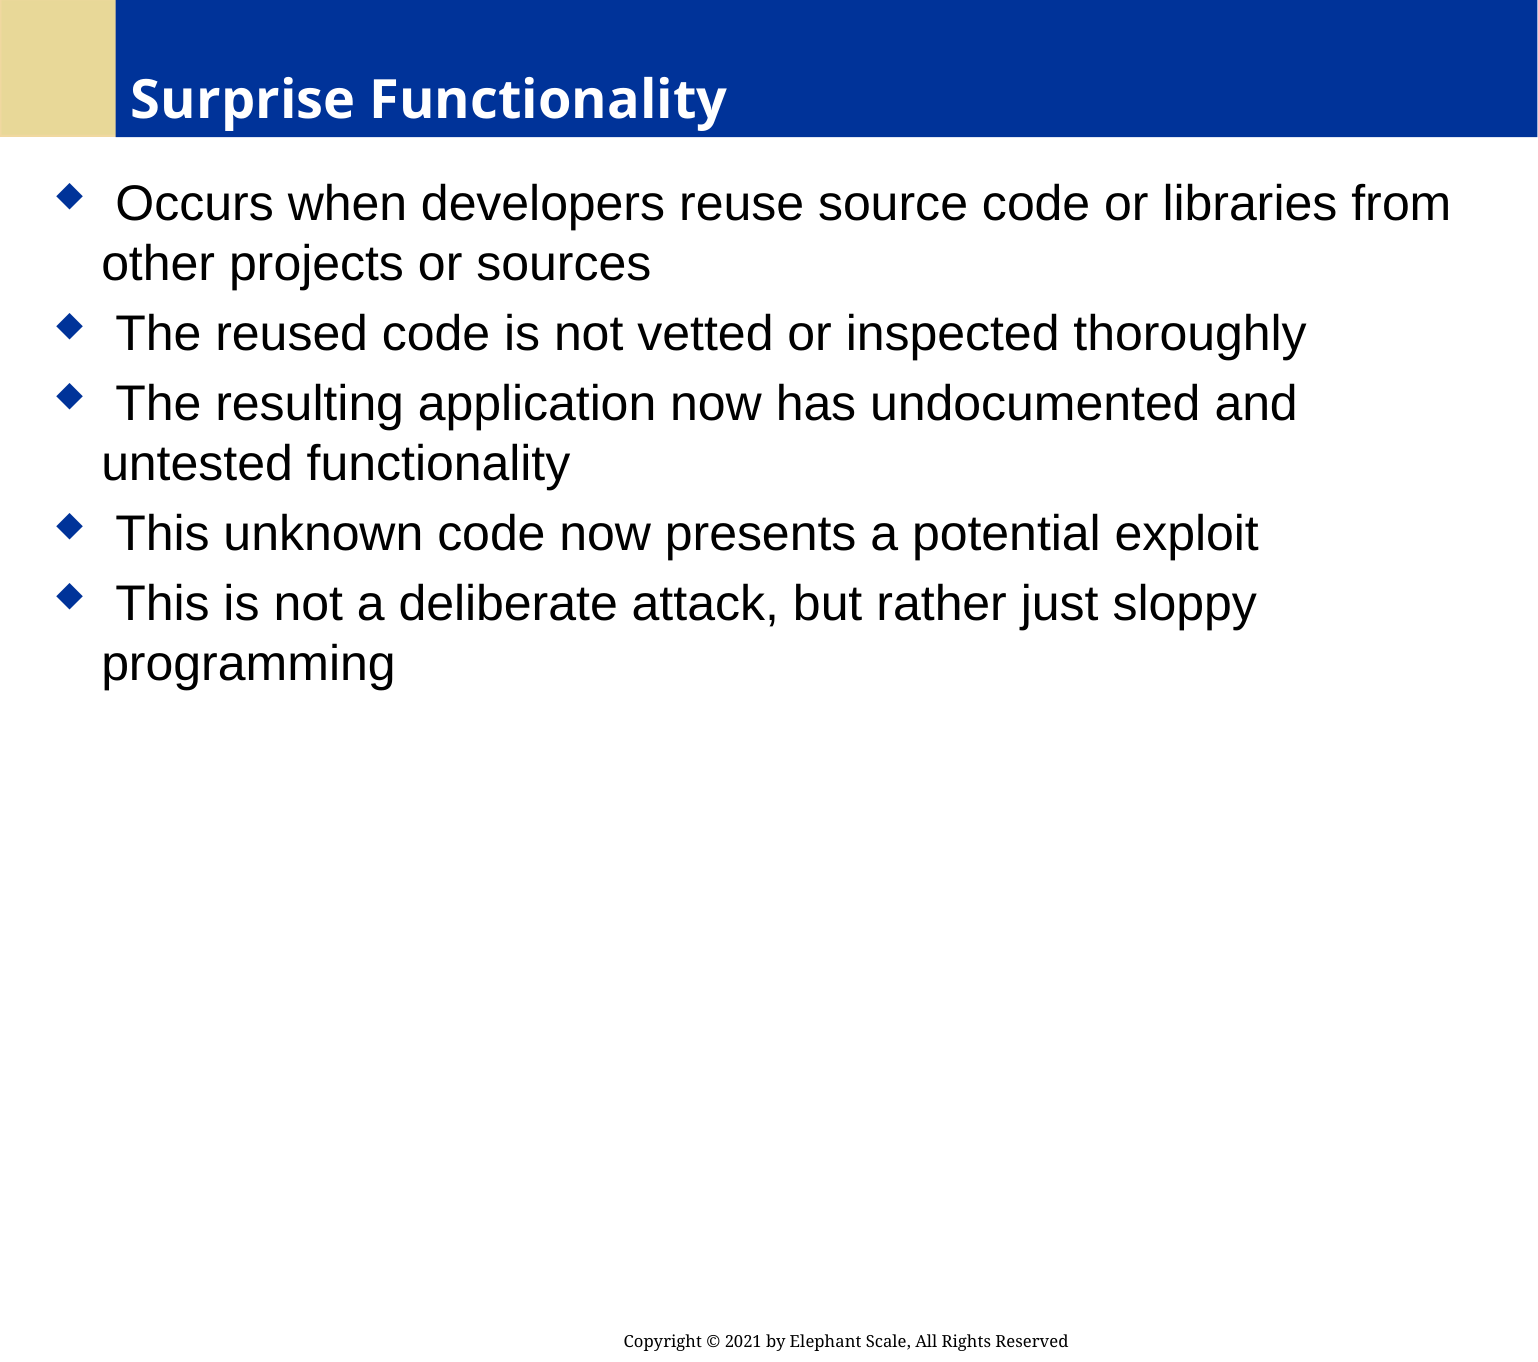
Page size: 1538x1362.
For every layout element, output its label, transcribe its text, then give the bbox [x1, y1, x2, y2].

picture [0, 0, 115, 137]
list Occurs when developers reuse source code or libraries from other projects or sources The reused code is not vetted or inspected thoroughly The resulting application now has undocumented and untested functionality This unknown code now presents a potential exploit This is not a deliberate attack, but rather just sloppy programming [38, 162, 1500, 1284]
title Surprise Functionality [115, 0, 1538, 138]
text_box Copyright © 2021 by Elephant Scale, All Rights Reserved [608, 1322, 1085, 1358]
